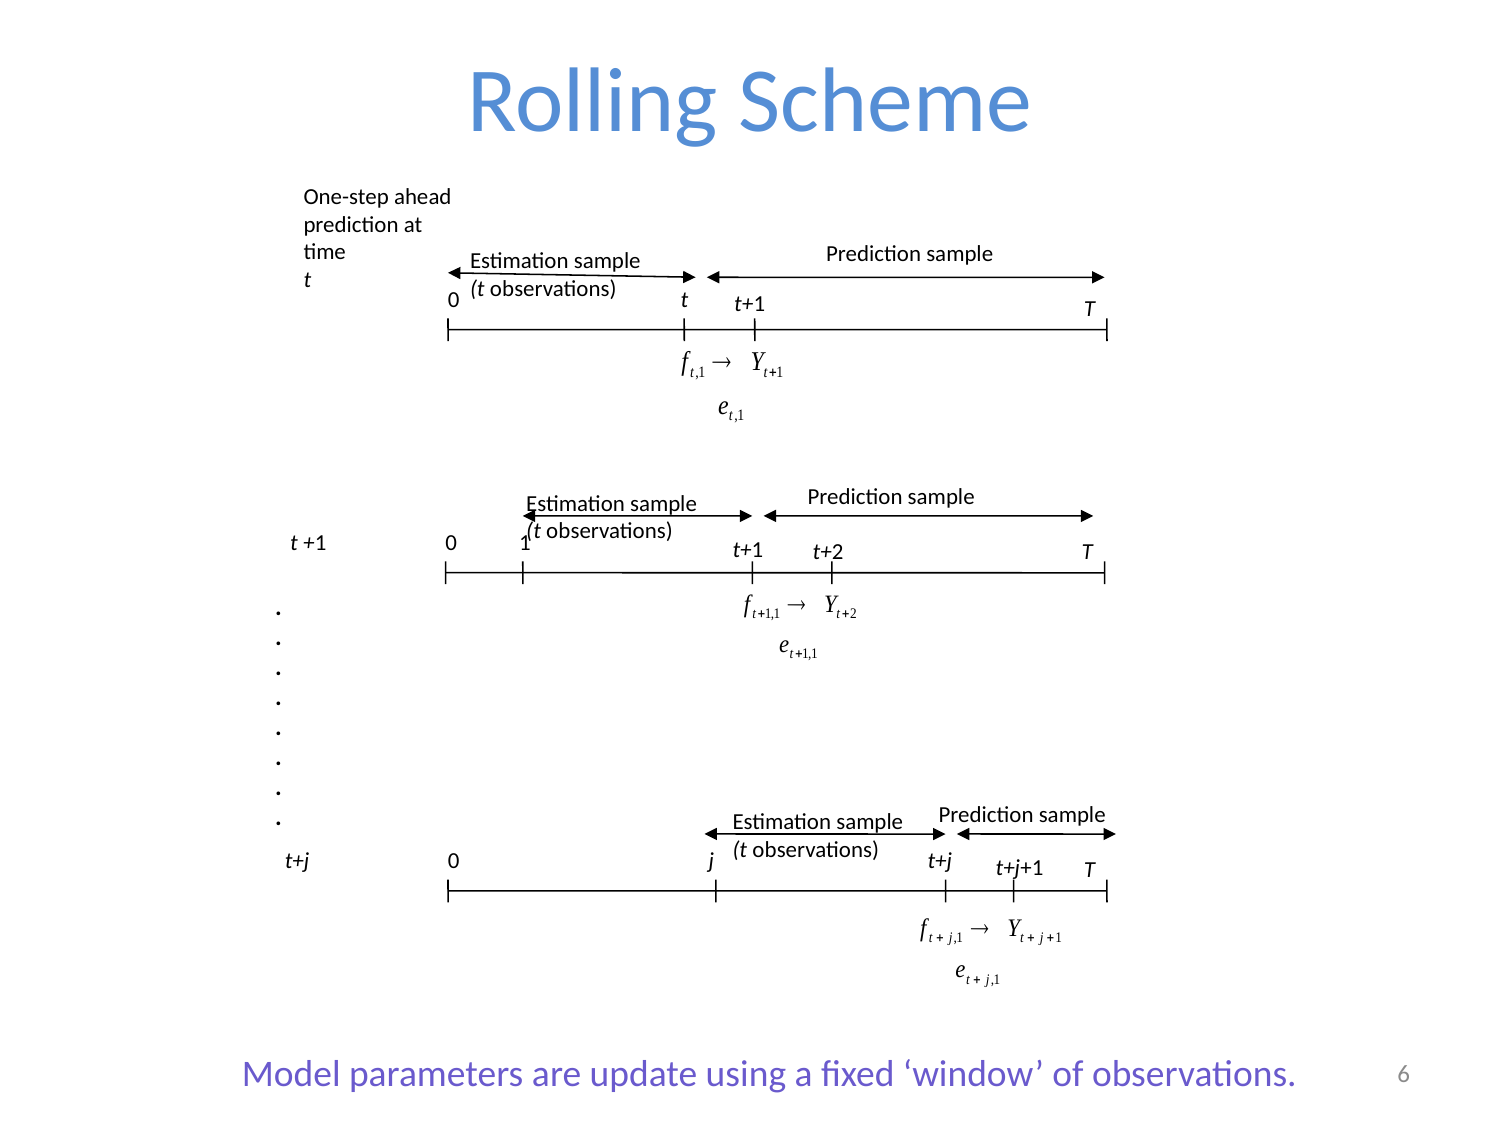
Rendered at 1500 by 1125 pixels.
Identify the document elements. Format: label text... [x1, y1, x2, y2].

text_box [261, 99, 1151, 975]
text_box Model parameters are update using a fixed ‘window’ of observations. [227, 1041, 1313, 1102]
title Rolling Scheme [75, 0, 1425, 189]
slide_number 6 [1074, 1042, 1425, 1103]
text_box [912, 912, 1067, 993]
